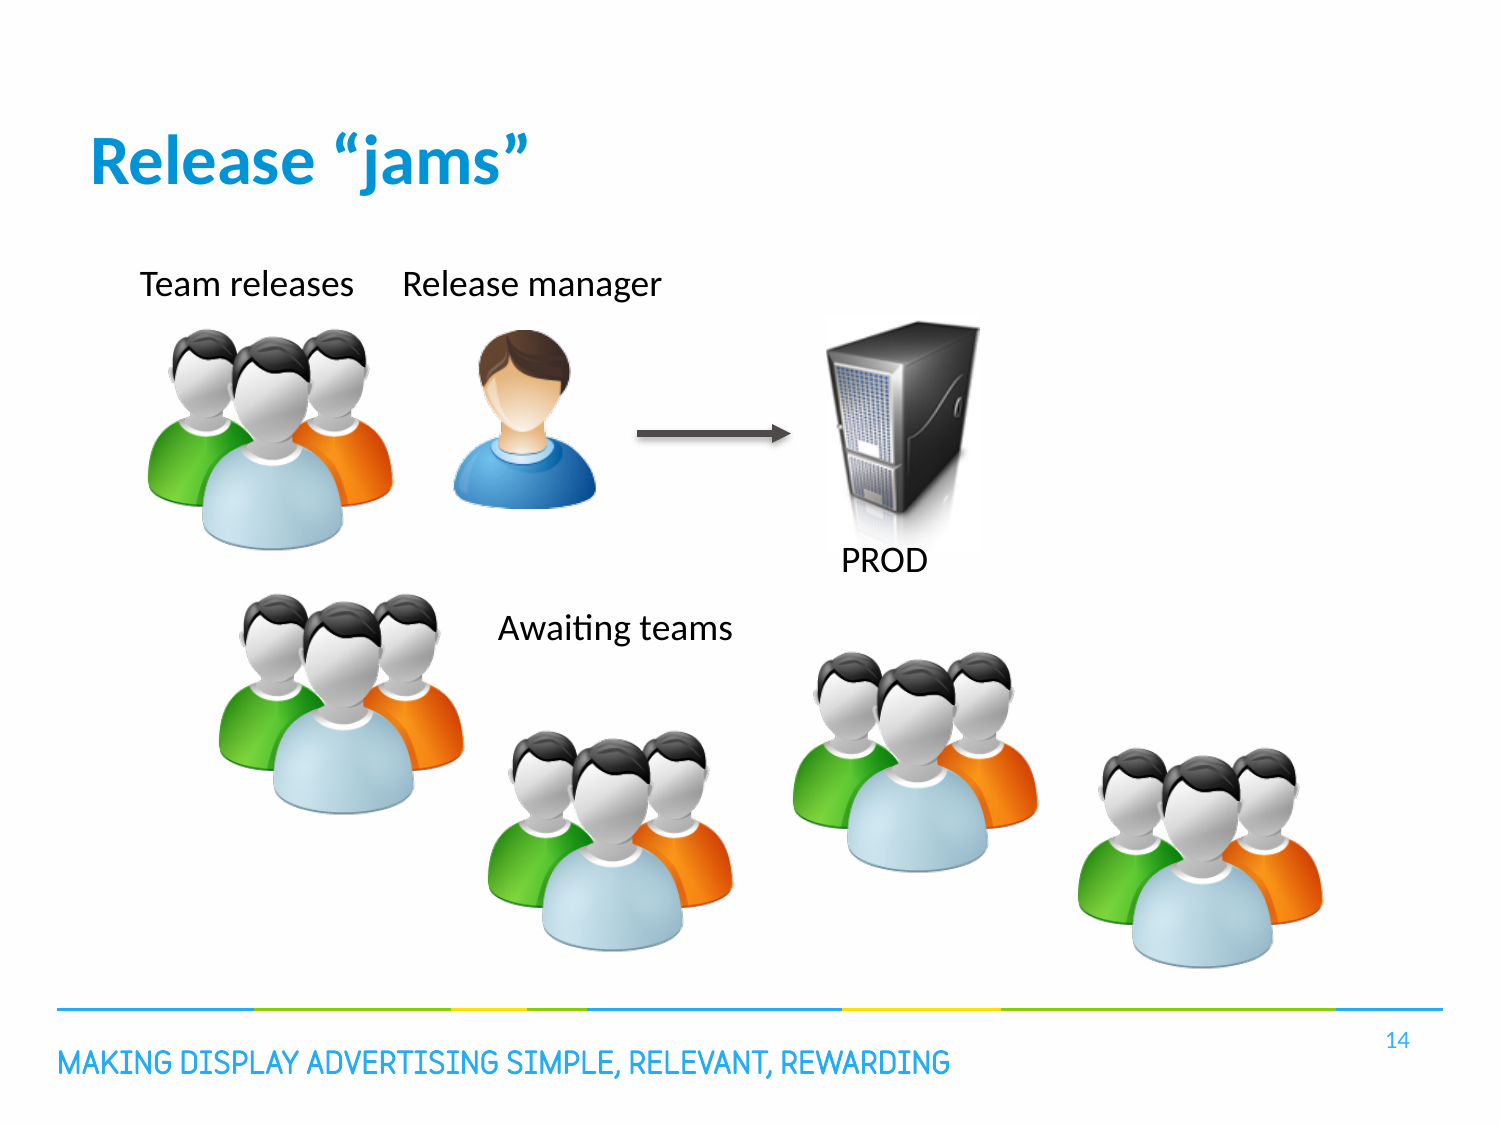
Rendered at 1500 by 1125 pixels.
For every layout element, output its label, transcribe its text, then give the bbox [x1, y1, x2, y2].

picture [825, 315, 980, 552]
picture [135, 293, 753, 974]
text_box PROD [826, 559, 980, 588]
picture [780, 616, 1058, 895]
title Release “jams” [75, 80, 1425, 232]
picture [1065, 712, 1343, 990]
text_box Team releases [125, 251, 388, 312]
text_box Awaiting teams [489, 595, 775, 656]
slide_number 14 [1074, 1015, 1425, 1076]
picture [436, 330, 614, 509]
text_box Release manager [388, 251, 705, 312]
